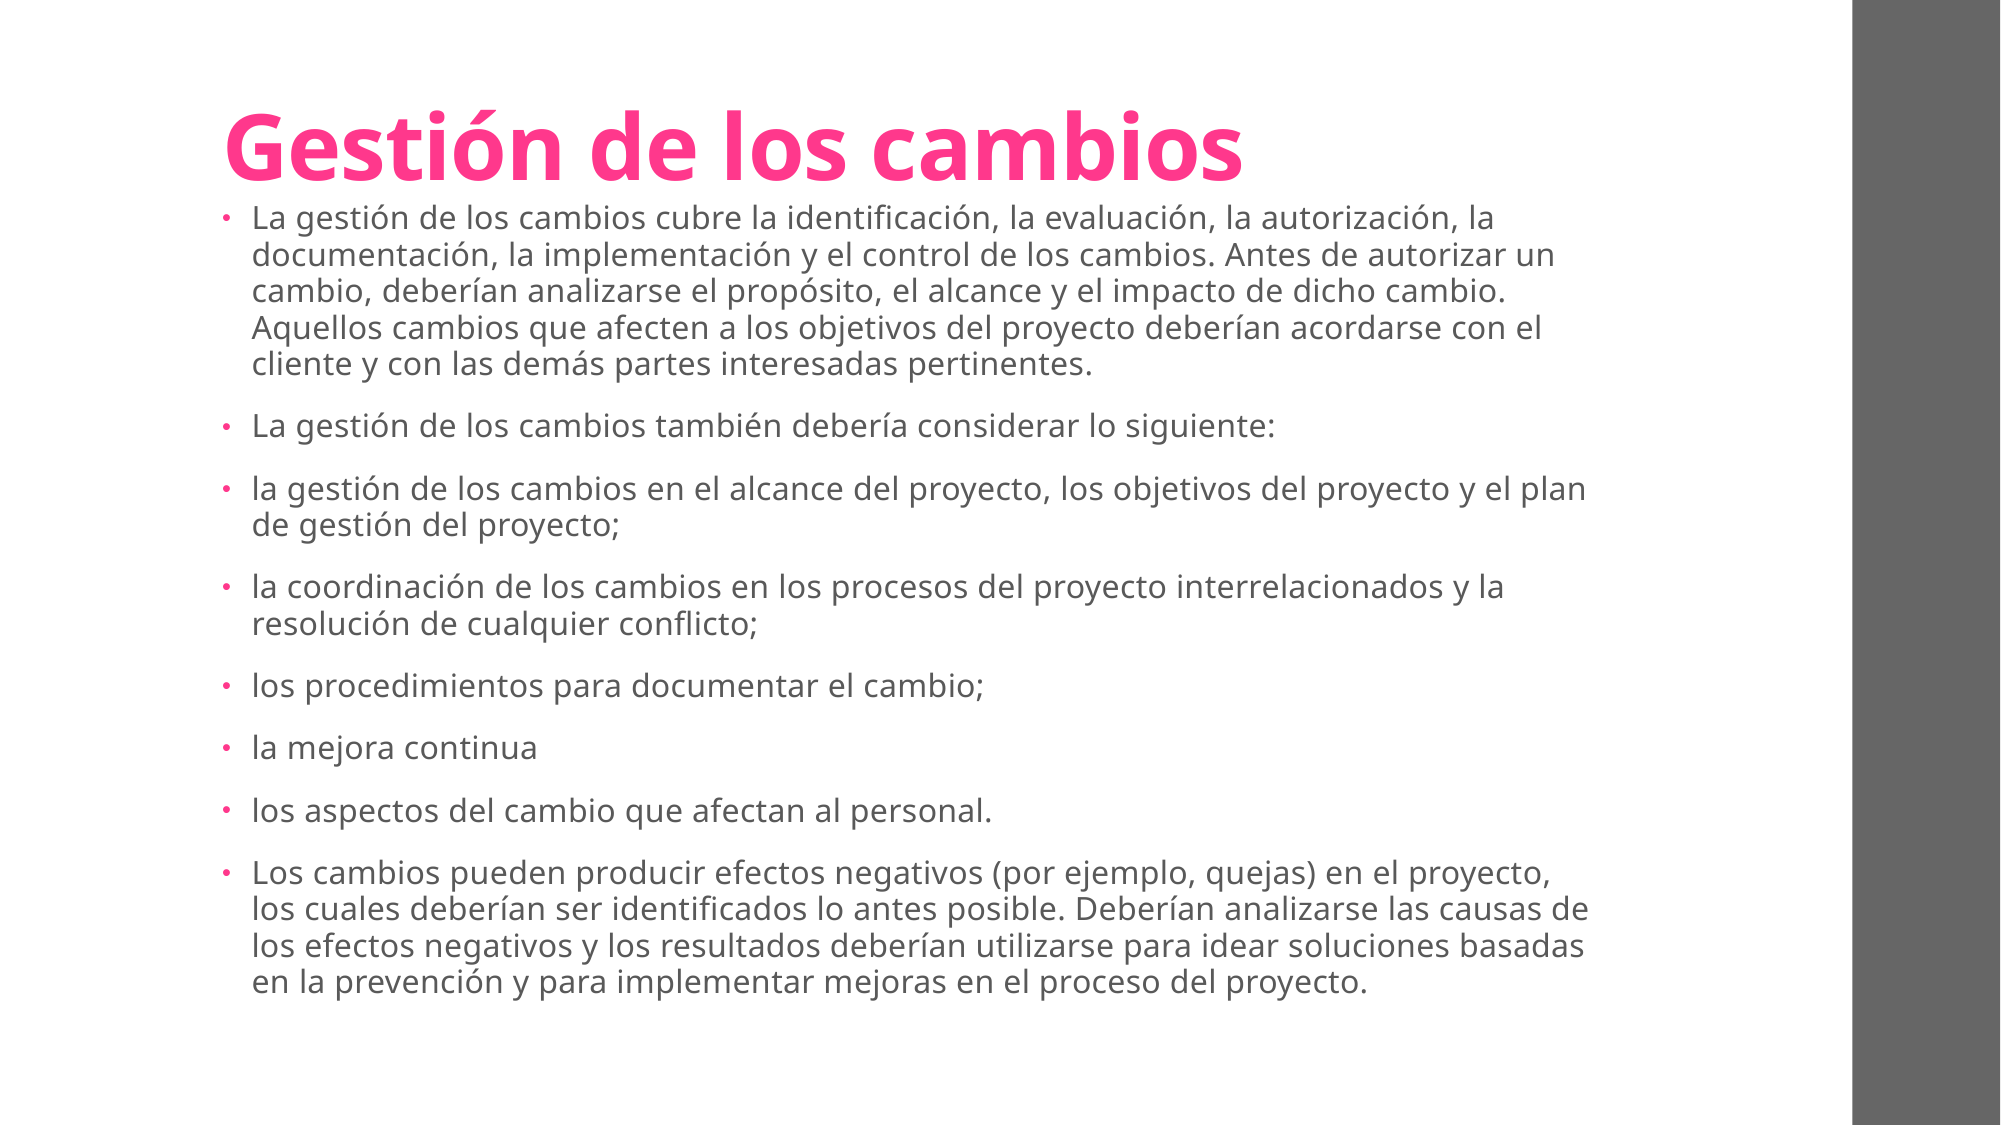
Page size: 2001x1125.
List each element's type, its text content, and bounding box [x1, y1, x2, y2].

title Gestión de los cambios [206, 43, 1797, 208]
list La gestión de los cambios cubre la identificación, la evaluación, la autorización, la documentación, la implementación y el control de los cambios. Antes de autorizar un cambio, deberían analizarse el propósito, el alcance y el impacto de dicho cambio. Aquellos cambios que afecten a los objetivos del proyecto deberían acordarse con el cliente y con las demás partes interesadas pertinentes. La gestión de los cambios también debería considerar lo siguiente: la gestión de los cambios en el alcance del proyecto, los objetivos del proyecto y el plan de gestión del proyecto; la coordinación de los cambios en los procesos del proyecto interrelacionados y la resolución de cualquier conflicto; los procedimientos para documentar el cambio; la mejora continua los aspectos del cambio que afectan al personal. Los cambios pueden producir efectos negativos (por ejemplo, quejas) en el proyecto, los cuales deberían ser identificados lo antes posible. Deberían analizarse las causas de los efectos negativos y los resultados deberían utilizarse para idear soluciones basadas en la prevención y para implementar mejoras en el proceso del proyecto. [206, 192, 1617, 1014]
